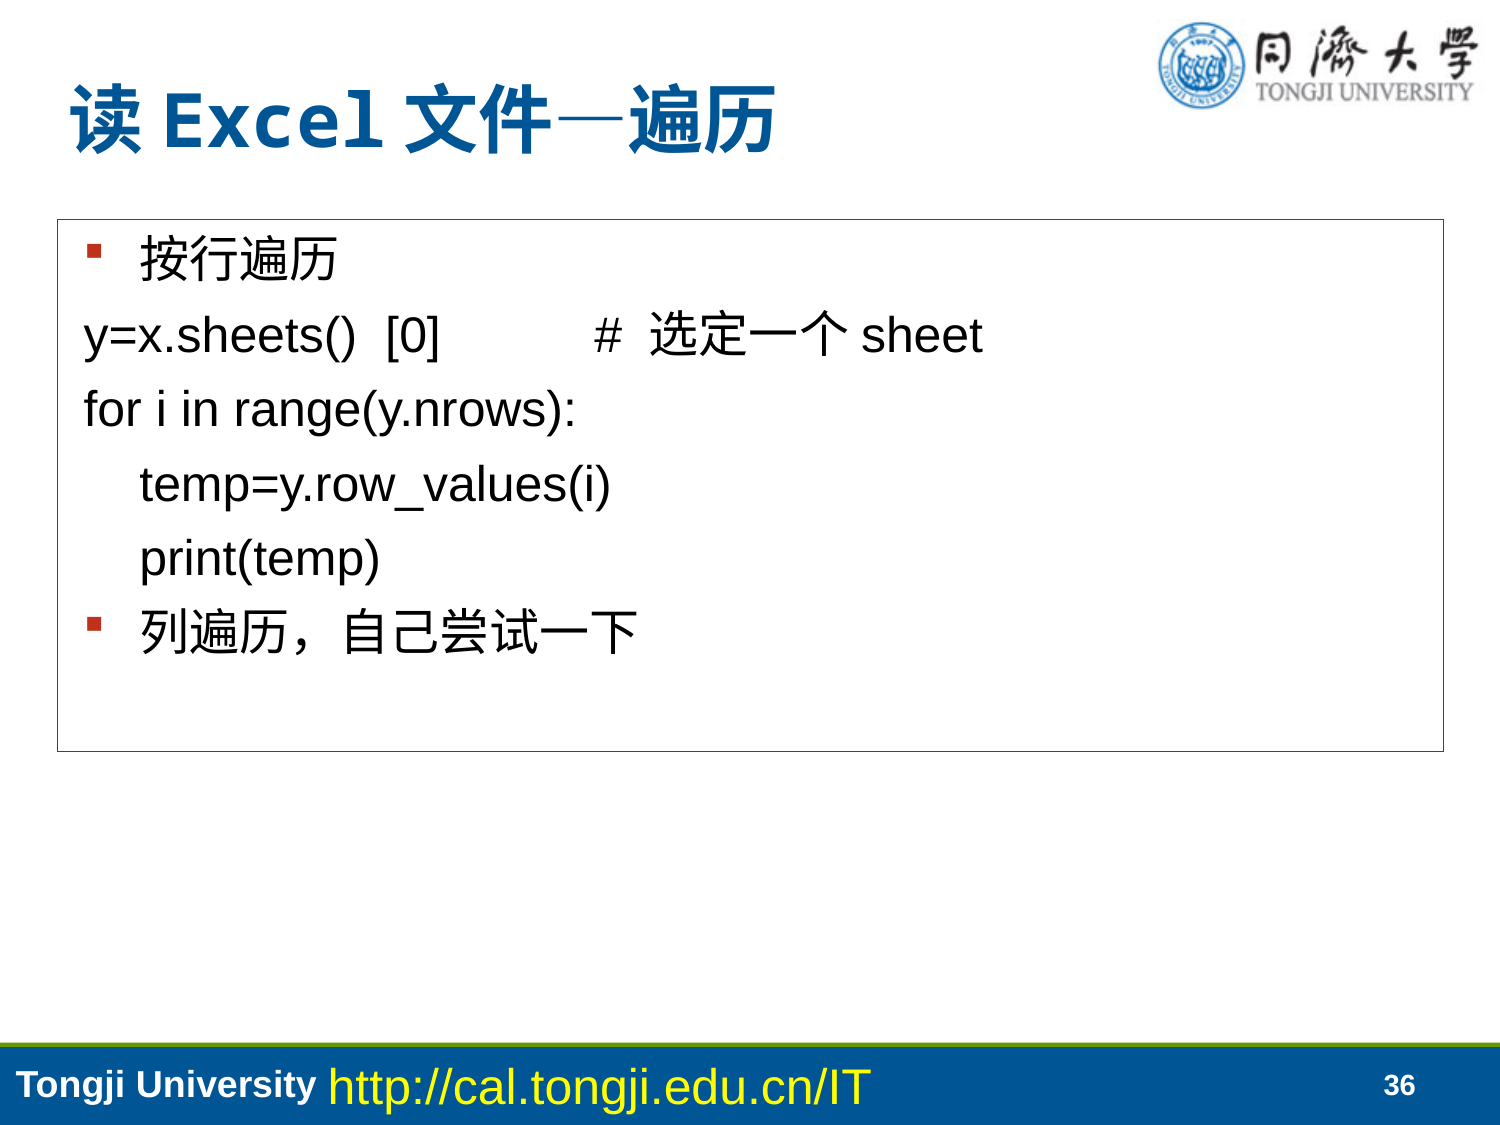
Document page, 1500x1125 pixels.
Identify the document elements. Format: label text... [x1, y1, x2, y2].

text_box 按行遍历 y=x.sheets() [0] # 选定一个sheet for i in range(y.nrows): temp=y.row_values(i) print(temp) 列遍历，自己尝试一下 [57, 219, 1444, 752]
picture [1145, 19, 1495, 113]
title 读Excel文件—遍历 [53, 78, 1412, 173]
